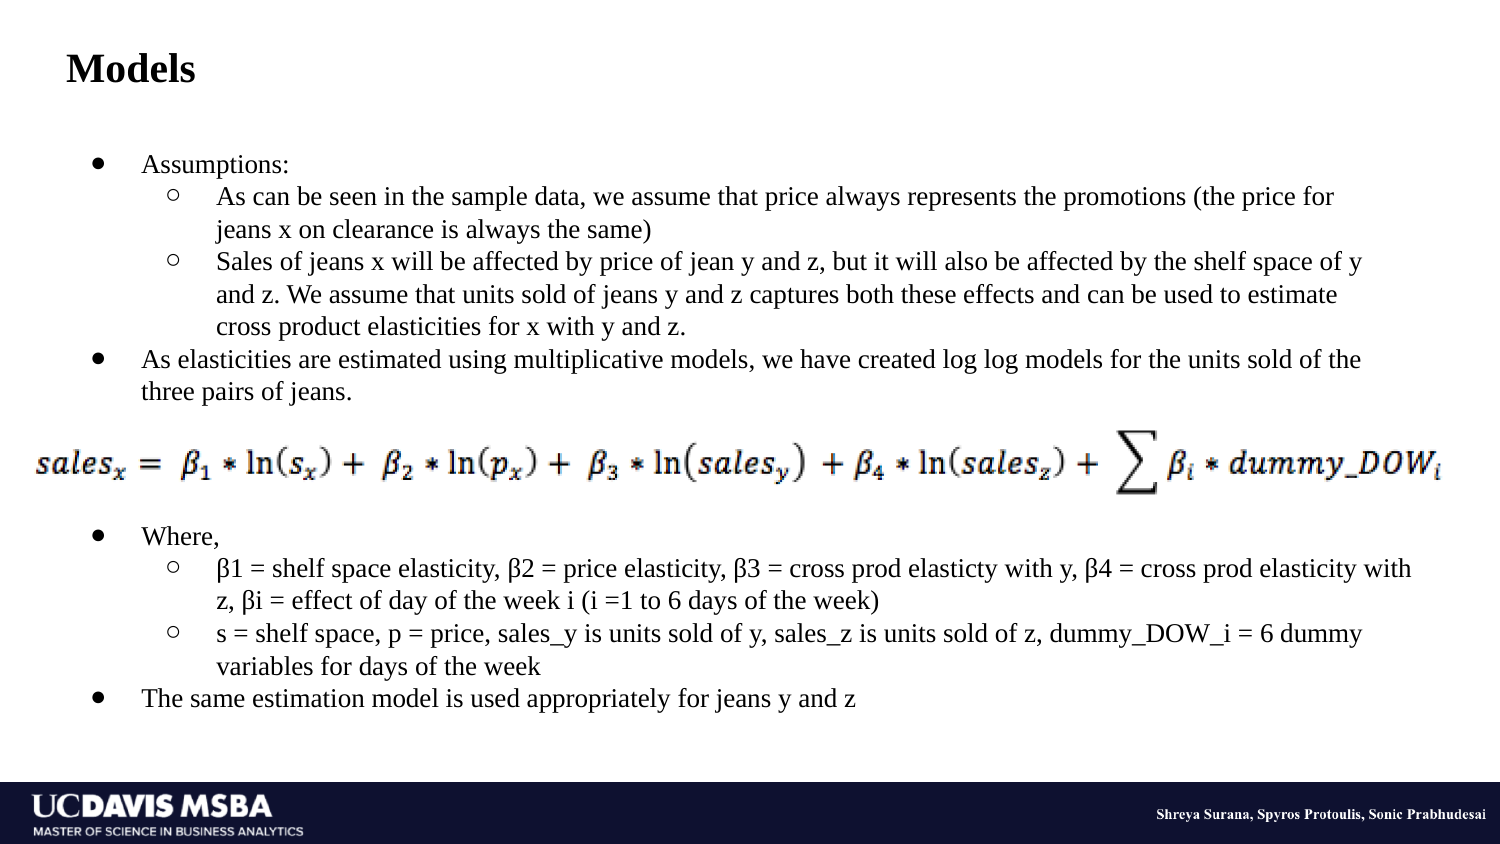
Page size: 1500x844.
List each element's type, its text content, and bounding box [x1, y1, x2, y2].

picture [0, 782, 1500, 844]
text_box Assumptions: As can be seen in the sample data, we assume that price always represents the promotions (the price for jeans x on clearance is always the same) Sales of jeans x will be affected by price of jean y and z, but it will also be affected by the shelf space of y and z. We assume that units sold of jeans y and z captures both these effects and can be used to estimate cross product elasticities for x with y and z. As elasticities are estimated using multiplicative models, we have created log log models for the units sold of the three pairs of jeans. [51, 131, 1399, 412]
title Models [51, 26, 1449, 121]
picture [24, 414, 1476, 513]
text_box Where, β1 = shelf space elasticity, β2 = price elasticity, β3 = cross prod elasticty with y, β4 = cross prod elasticity with z, βi = effect of day of the week i (i =1 to 6 days of the week) s = shelf space, p = price, sales_y is units sold of y, sales_z is units sold of z, dummy_DOW_i = 6 dummy variables for days of the week The same estimation model is used appropriately for jeans y and z [51, 521, 1449, 721]
